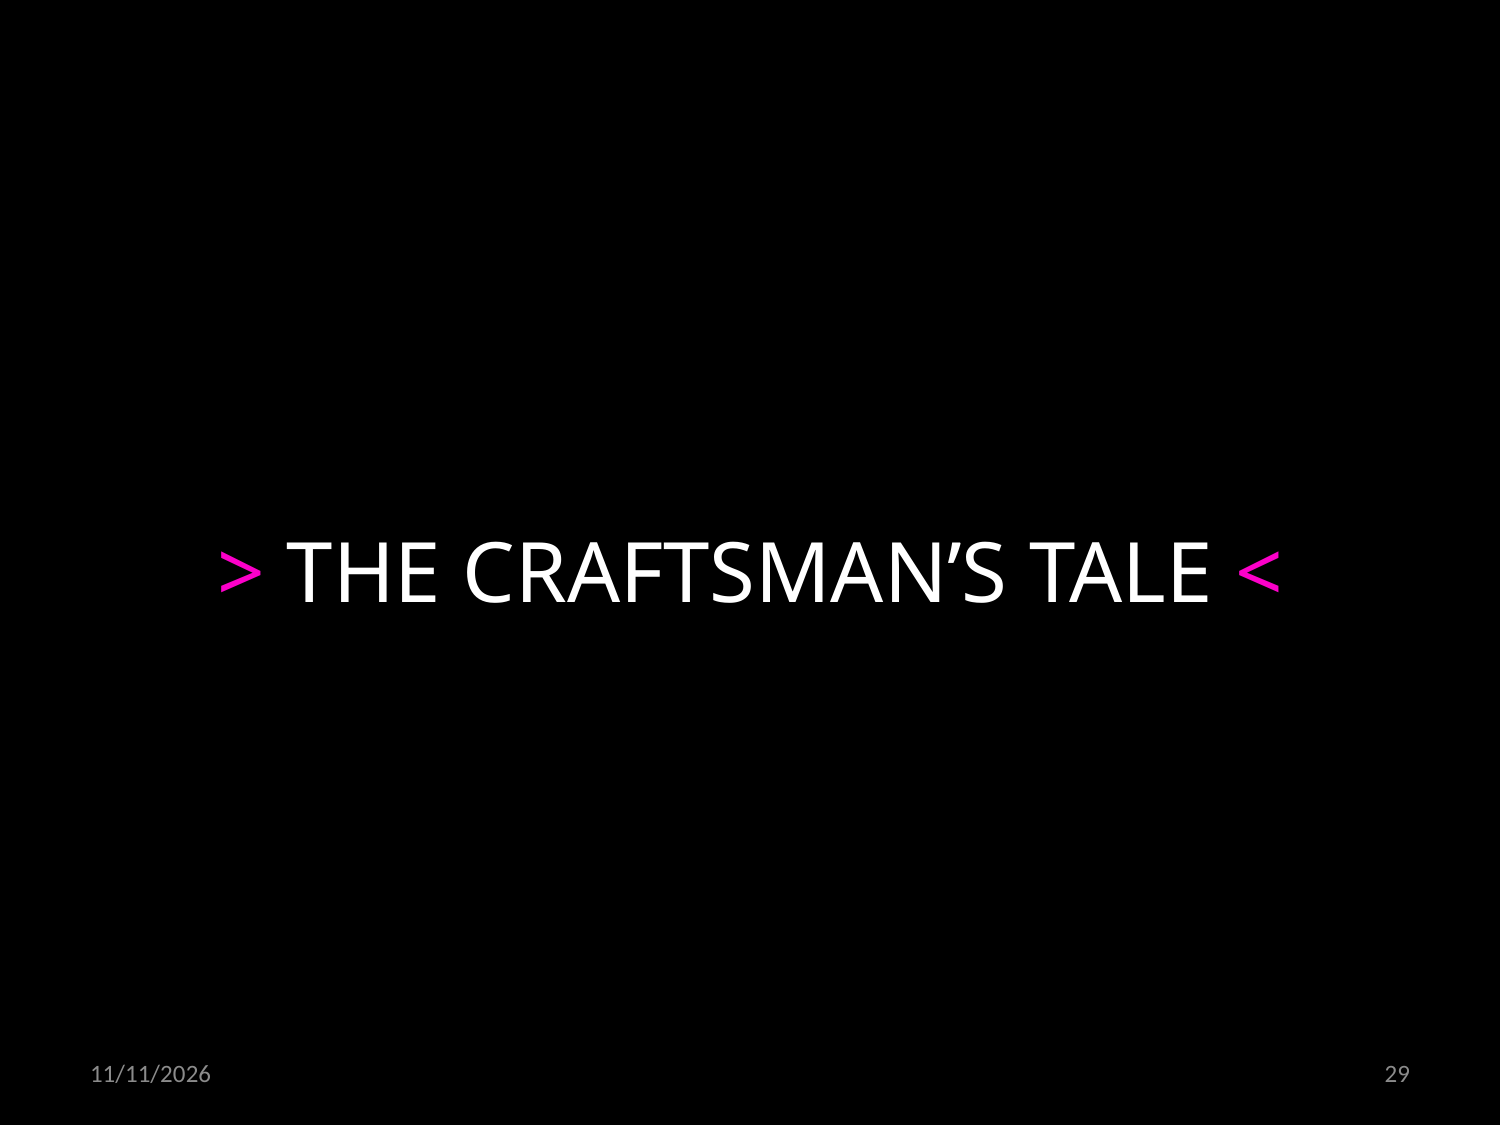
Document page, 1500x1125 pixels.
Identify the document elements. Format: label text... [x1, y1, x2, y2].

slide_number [75, 1042, 425, 1103]
slide_number 29 [1074, 1042, 1425, 1103]
list > THE CRAFTSMAN’S TALE < [0, 512, 1500, 614]
